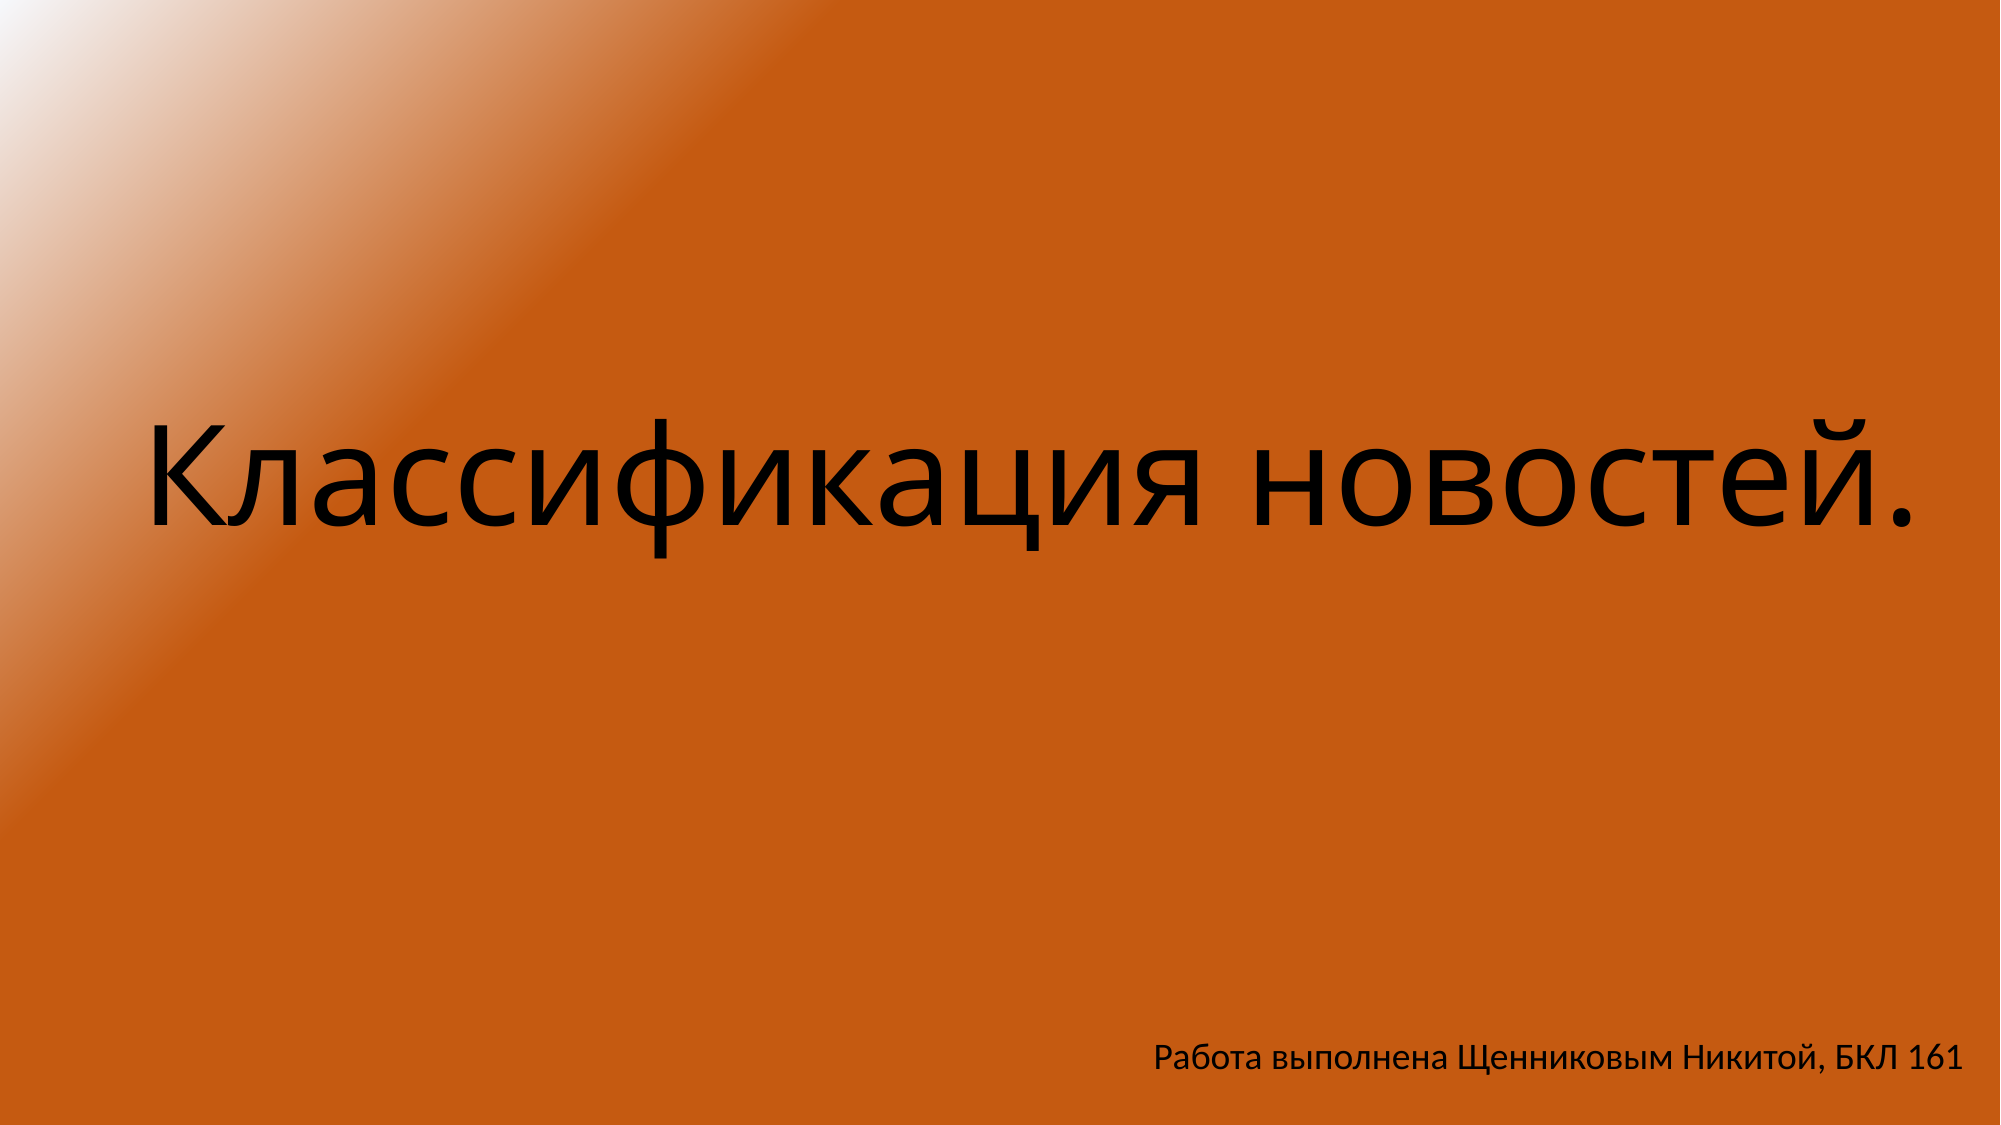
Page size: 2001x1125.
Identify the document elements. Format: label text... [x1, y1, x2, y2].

text_box Классификация новостей. [86, 378, 1976, 561]
text_box Работа выполнена Щенниковым Никитой, БКЛ 161 [1138, 1024, 2000, 1084]
